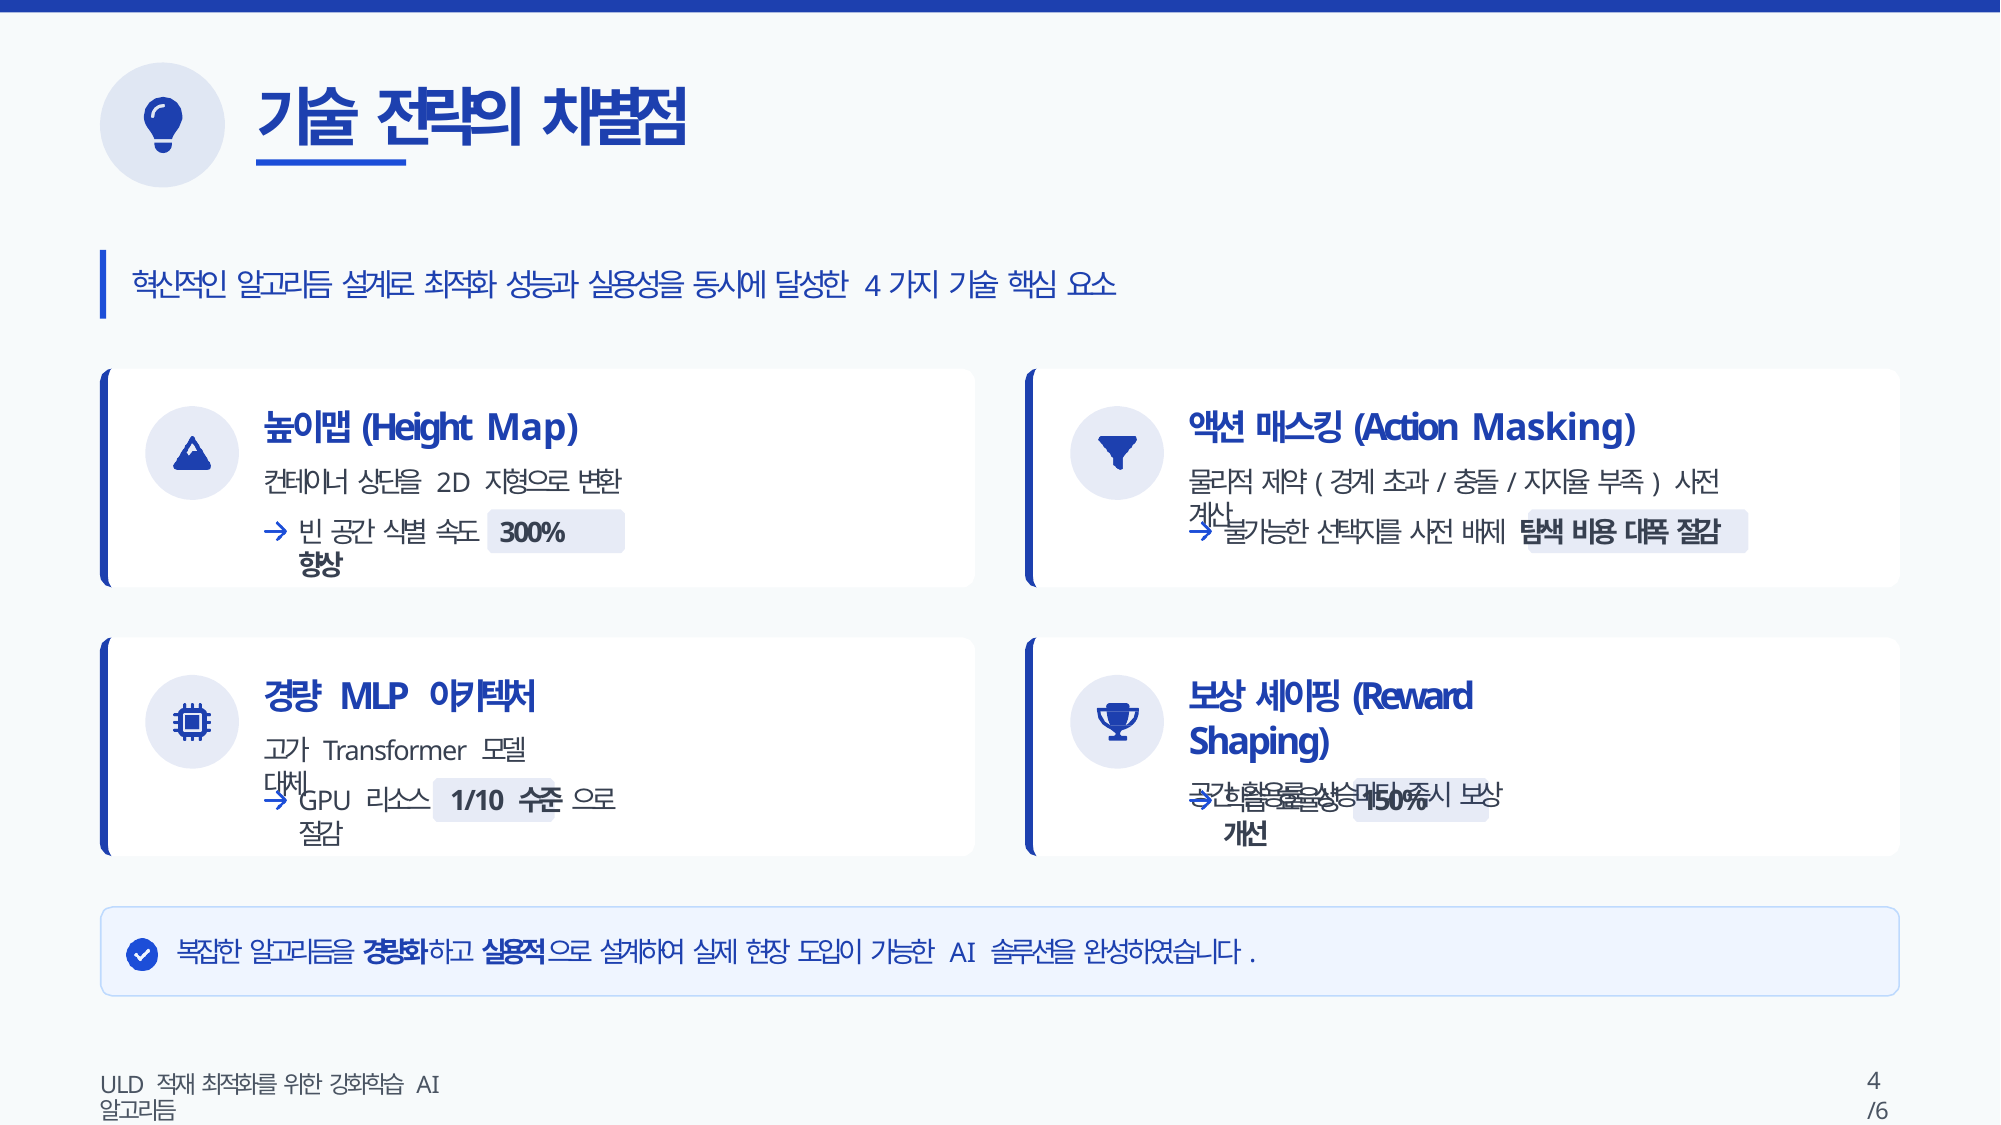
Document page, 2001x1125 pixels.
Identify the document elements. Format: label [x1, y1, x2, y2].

text_box [0, 0, 2000, 971]
text_box [0, 982, 2000, 1125]
text_box [99, 982, 1901, 998]
